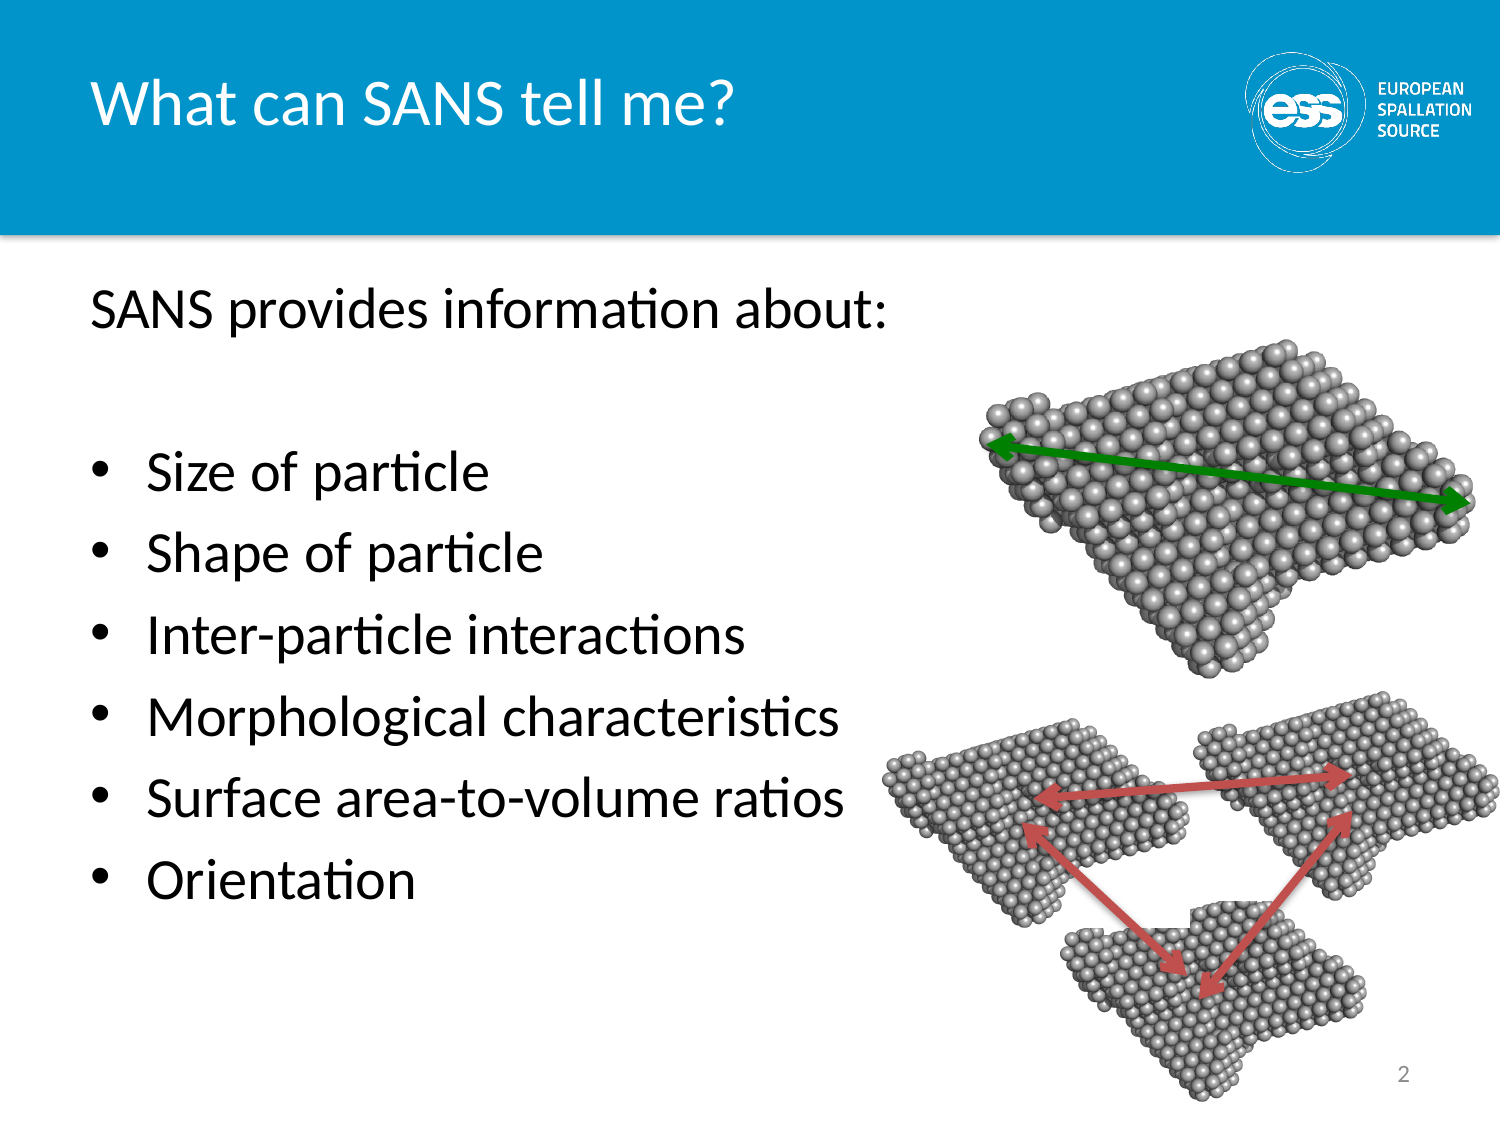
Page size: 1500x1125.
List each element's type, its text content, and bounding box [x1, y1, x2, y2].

picture [1454, 83, 1458, 94]
picture [1418, 104, 1423, 115]
picture [1443, 86, 1450, 93]
list SANS provides information about: Size of particle Shape of particle Inter-particle interactions Morphological characteristics Surface area-to-volume ratios Orientation [75, 262, 928, 1005]
picture [1432, 125, 1438, 136]
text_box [1033, 774, 1353, 799]
picture [1423, 83, 1430, 94]
picture [1400, 83, 1407, 94]
picture [879, 302, 1500, 1102]
picture [1409, 104, 1415, 115]
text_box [985, 444, 1471, 504]
picture [1379, 83, 1385, 94]
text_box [1021, 822, 1188, 977]
slide_number 2 [1371, 1042, 1425, 1103]
picture [1264, 94, 1342, 127]
picture [1389, 104, 1393, 115]
picture [1436, 104, 1444, 115]
title What can SANS tell me? [75, 45, 1247, 233]
picture [1422, 125, 1428, 134]
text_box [1198, 810, 1353, 1000]
picture [1398, 109, 1406, 115]
